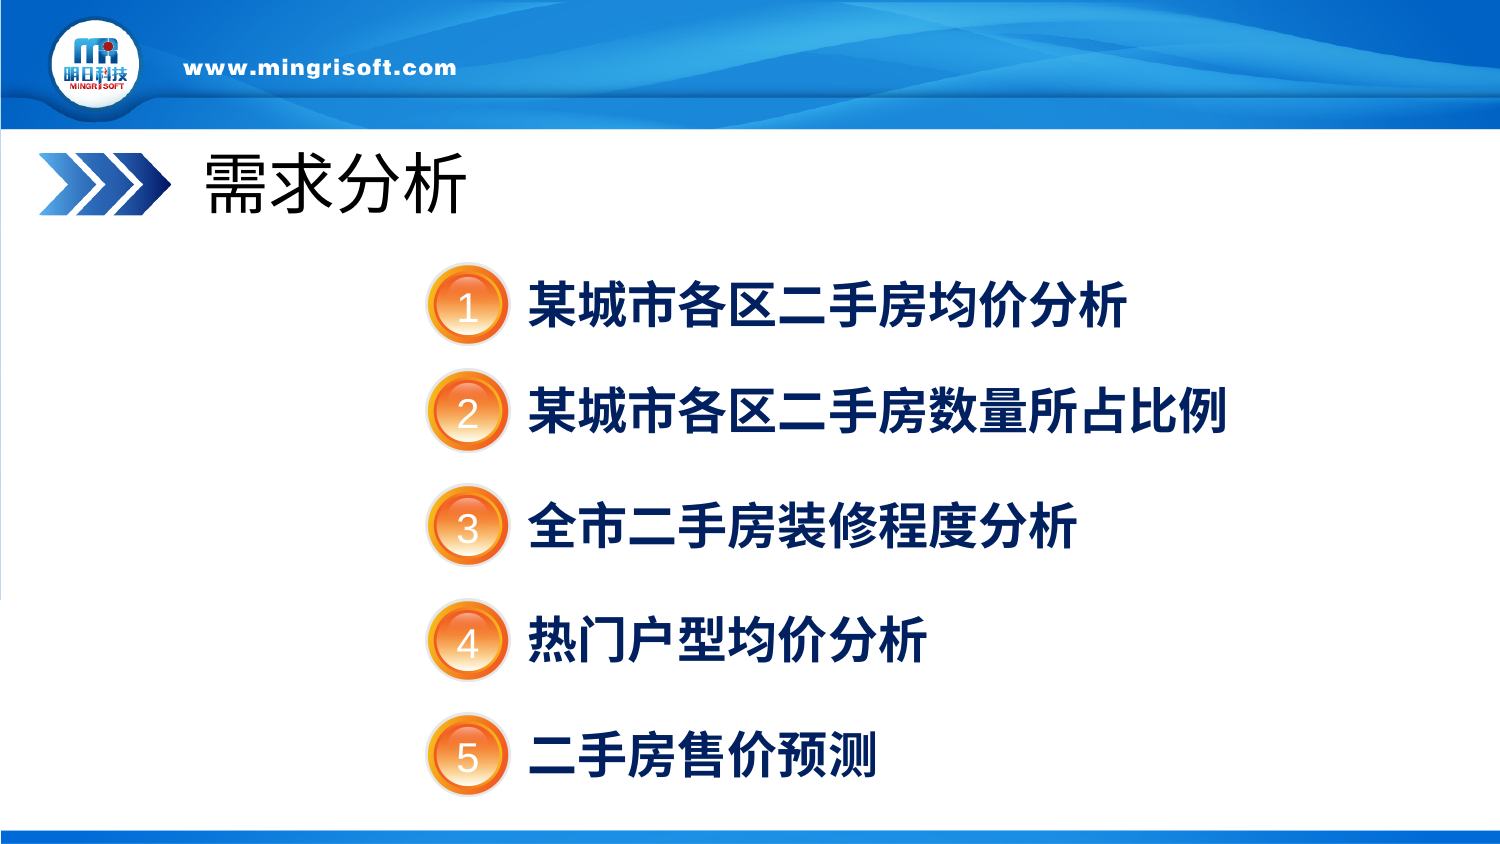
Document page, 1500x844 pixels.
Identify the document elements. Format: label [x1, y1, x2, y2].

text_box [418, 477, 1164, 573]
picture [0, 0, 1500, 844]
text_box [418, 706, 1164, 802]
text_box [418, 362, 1258, 458]
text_box [418, 591, 1164, 687]
text_box [12, 134, 1477, 235]
text_box [418, 256, 1164, 352]
